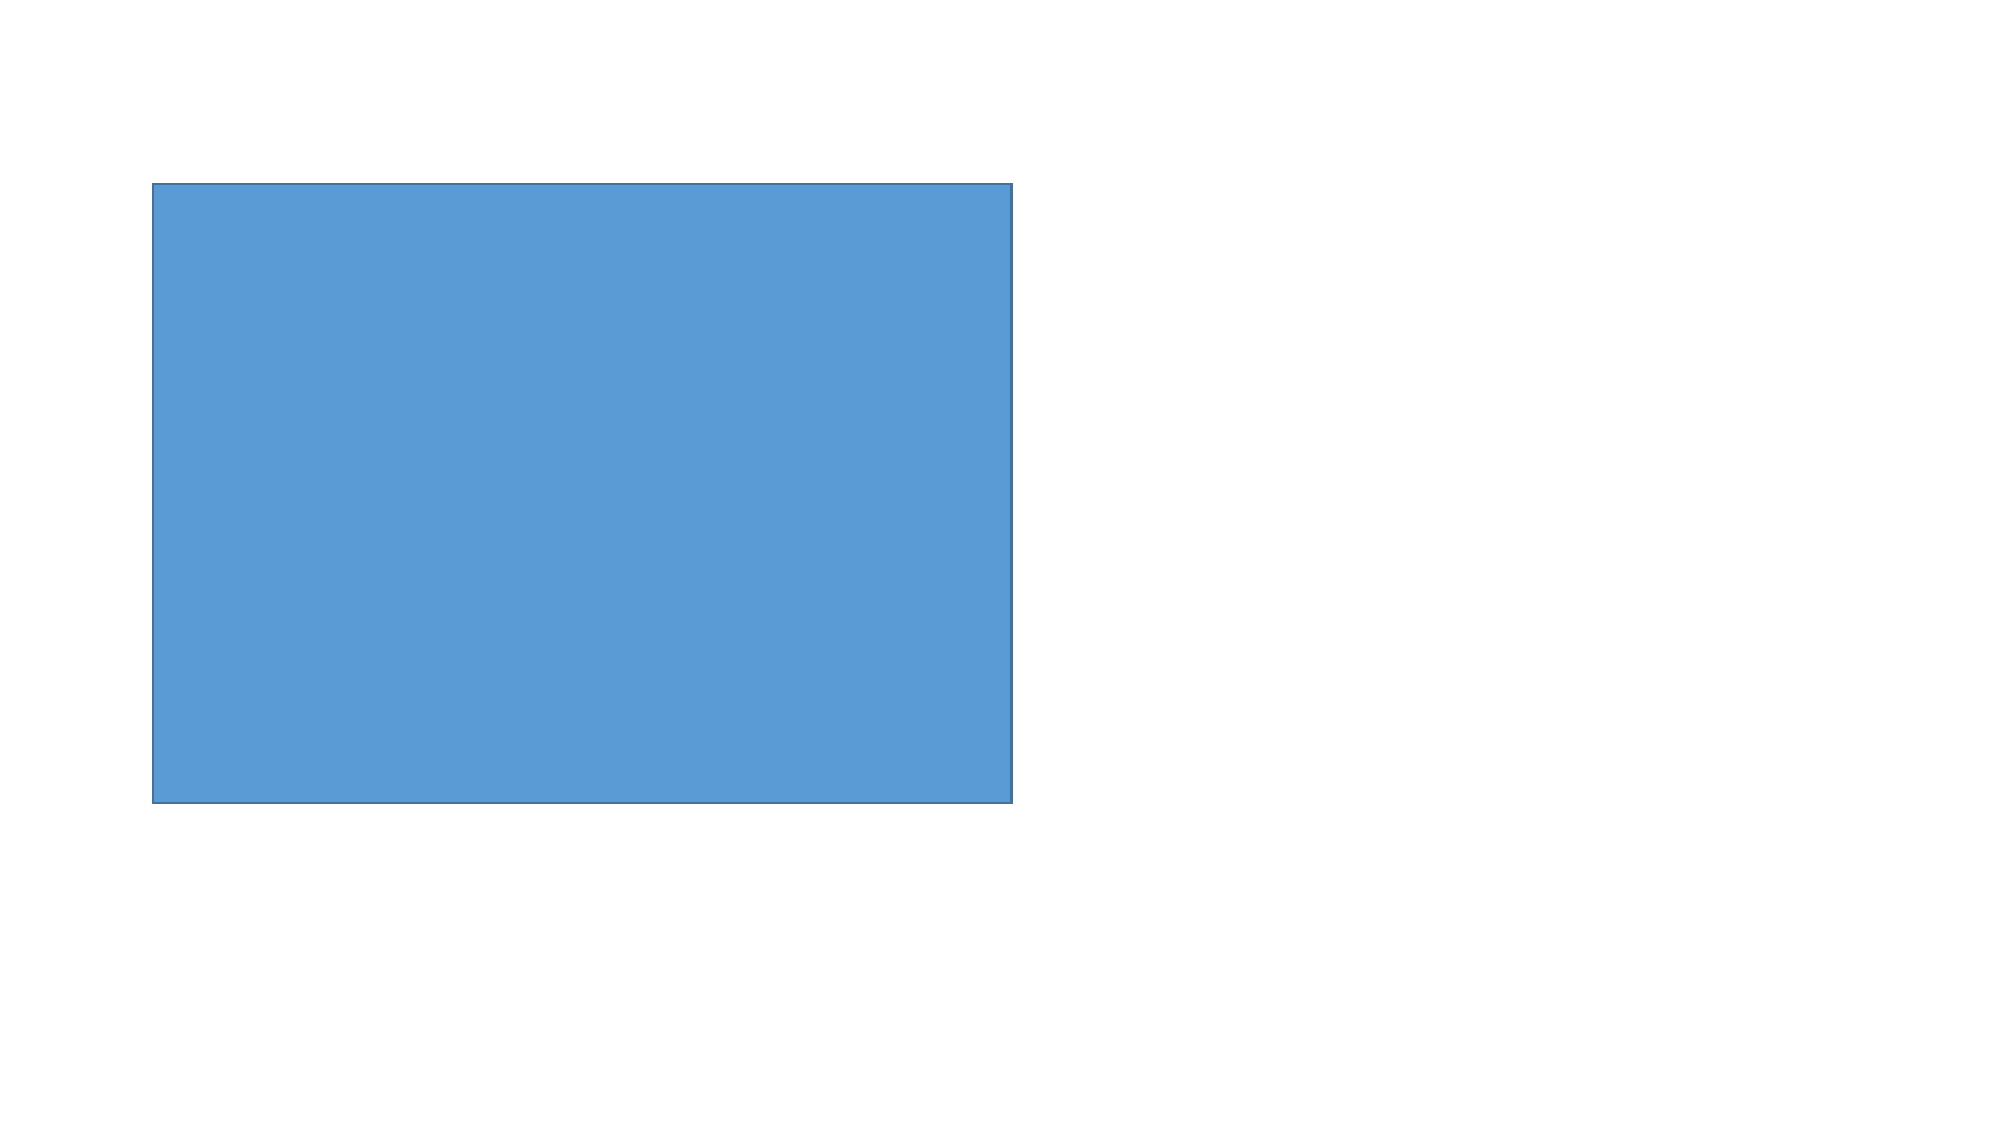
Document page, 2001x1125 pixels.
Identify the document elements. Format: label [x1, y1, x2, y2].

text_box [152, 183, 1013, 804]
